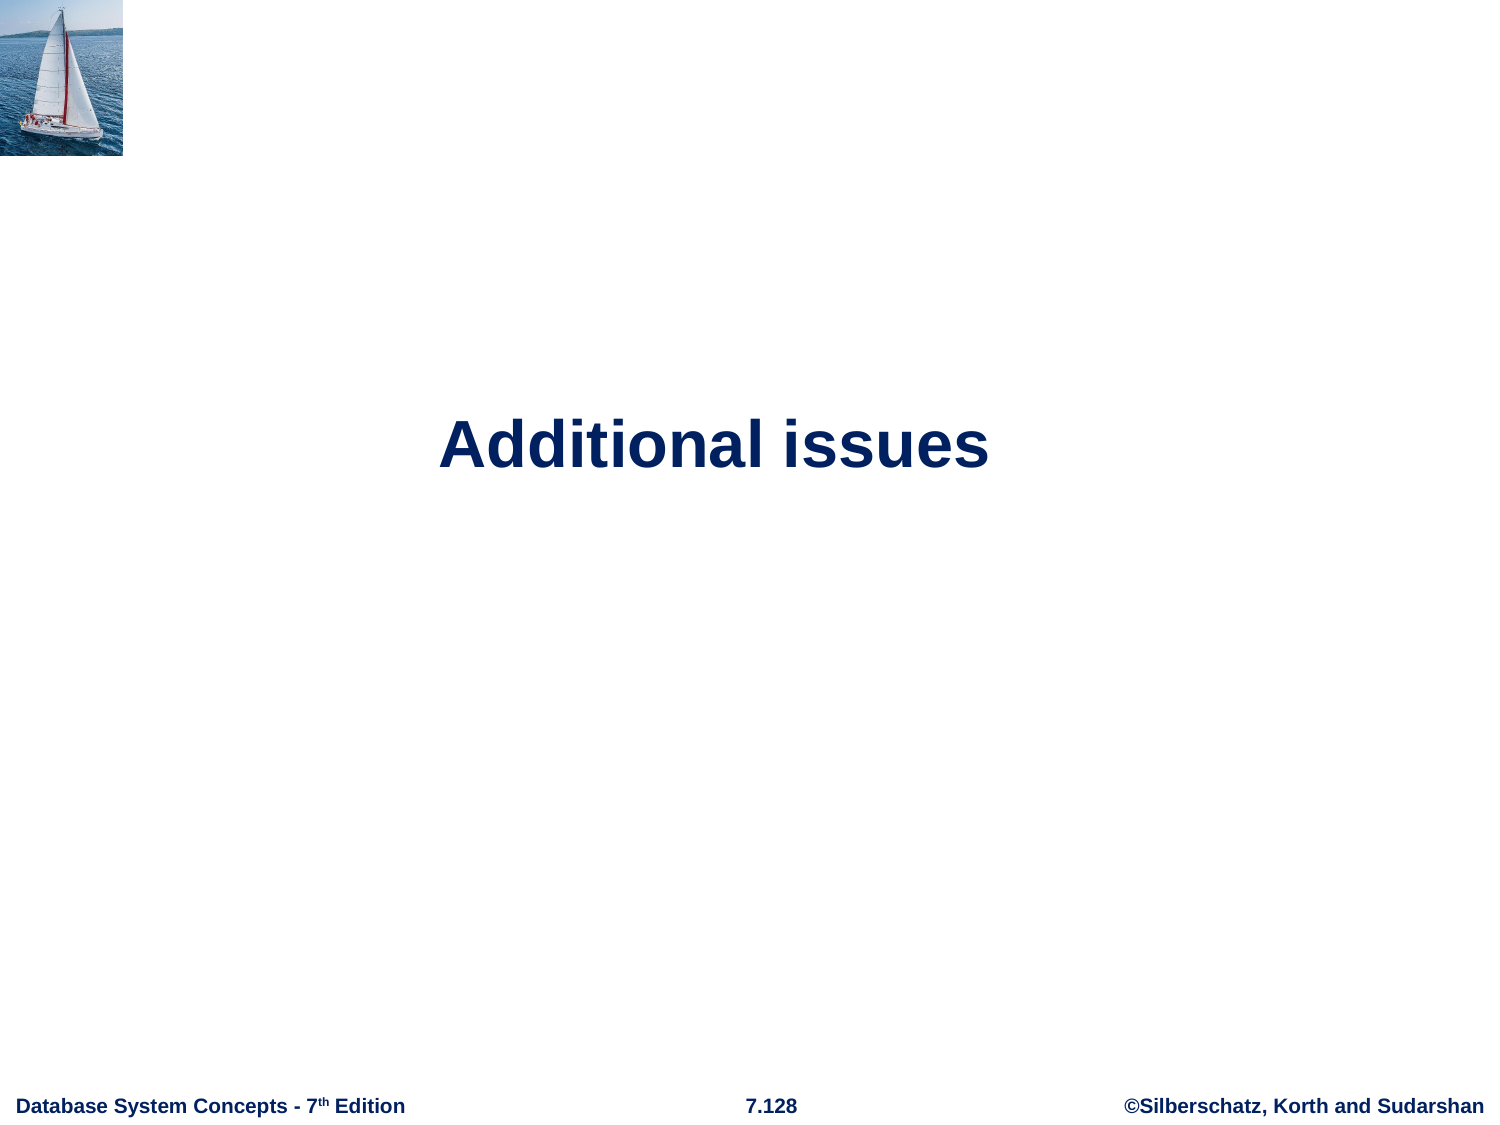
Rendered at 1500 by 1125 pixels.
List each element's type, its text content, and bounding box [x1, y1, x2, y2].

picture [0, 0, 123, 156]
list Additional issues [423, 393, 1334, 601]
